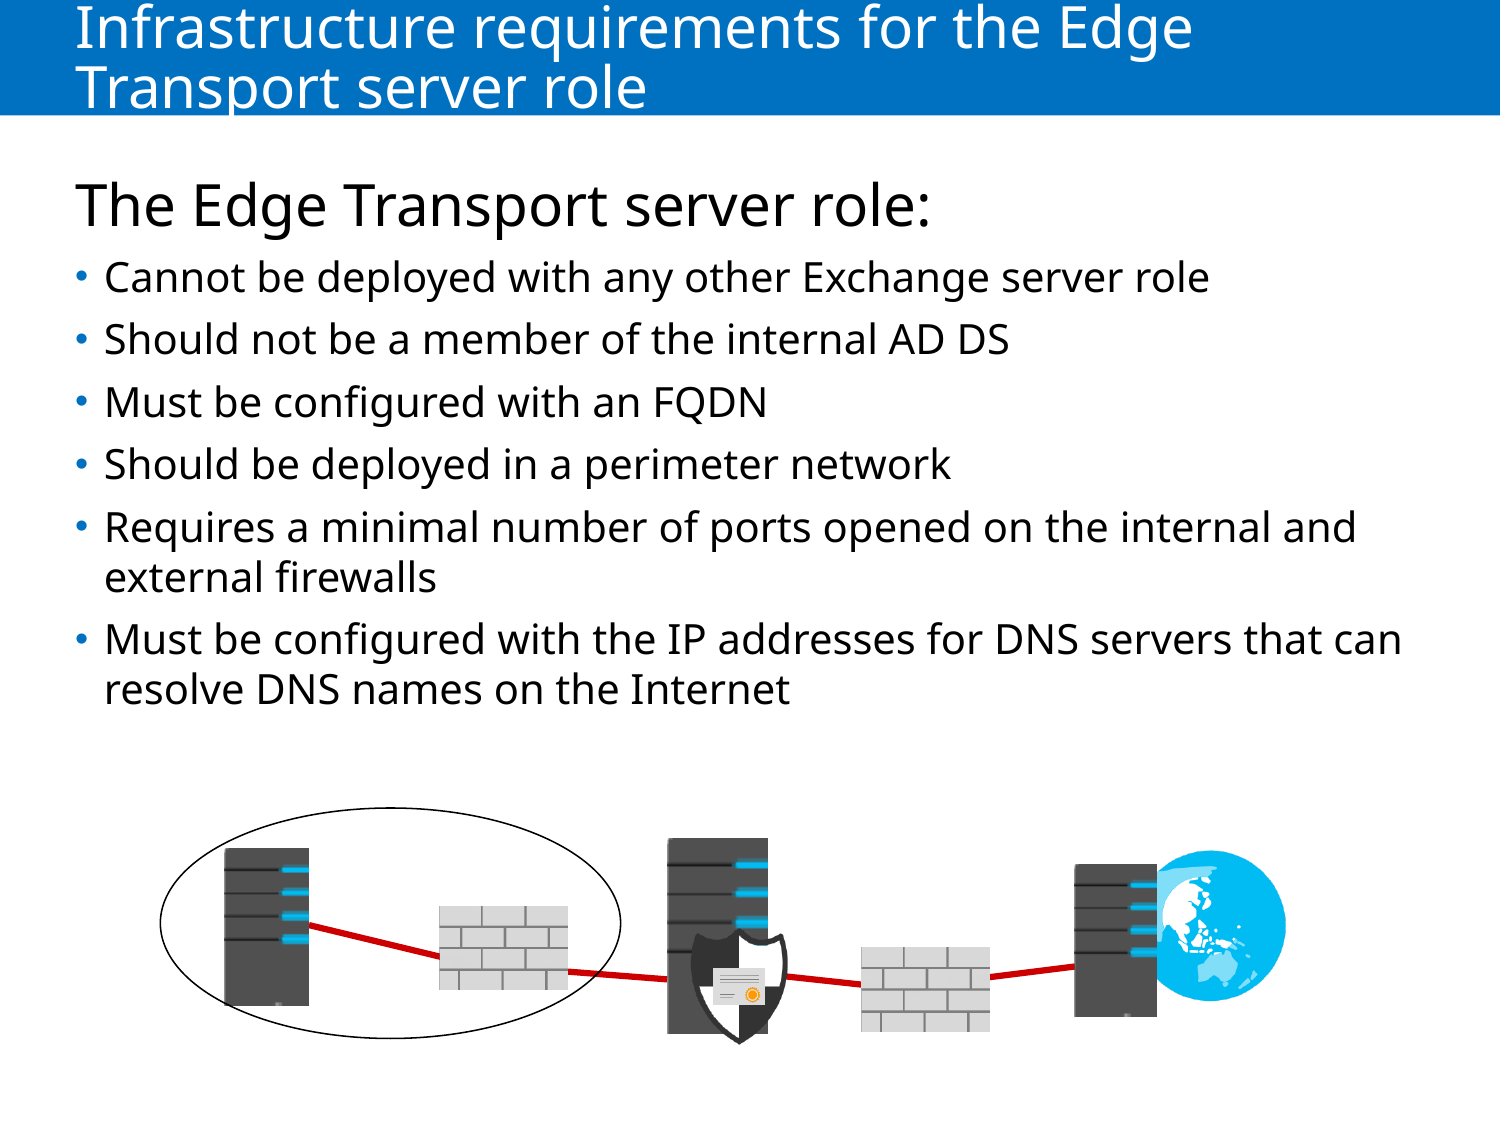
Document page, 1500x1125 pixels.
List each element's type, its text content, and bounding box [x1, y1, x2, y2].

picture [224, 848, 310, 1006]
text_box The Edge Transport server role: Cannot be deployed with any other Exchange server role Should not be a member of the internal AD DS Must be configured with an FQDN Should be deployed in a perimeter network Requires a minimal number of ports opened on the internal and external firewalls Must be configured with the IP addresses for DNS servers that can resolve DNS names on the Internet [75, 167, 1408, 1013]
picture [860, 947, 990, 1032]
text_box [666, 838, 788, 1045]
picture [438, 906, 568, 990]
text_box [160, 807, 621, 1039]
title Infrastructure requirements for the Edge Transport server role [75, 0, 1438, 122]
picture [1074, 815, 1298, 1029]
